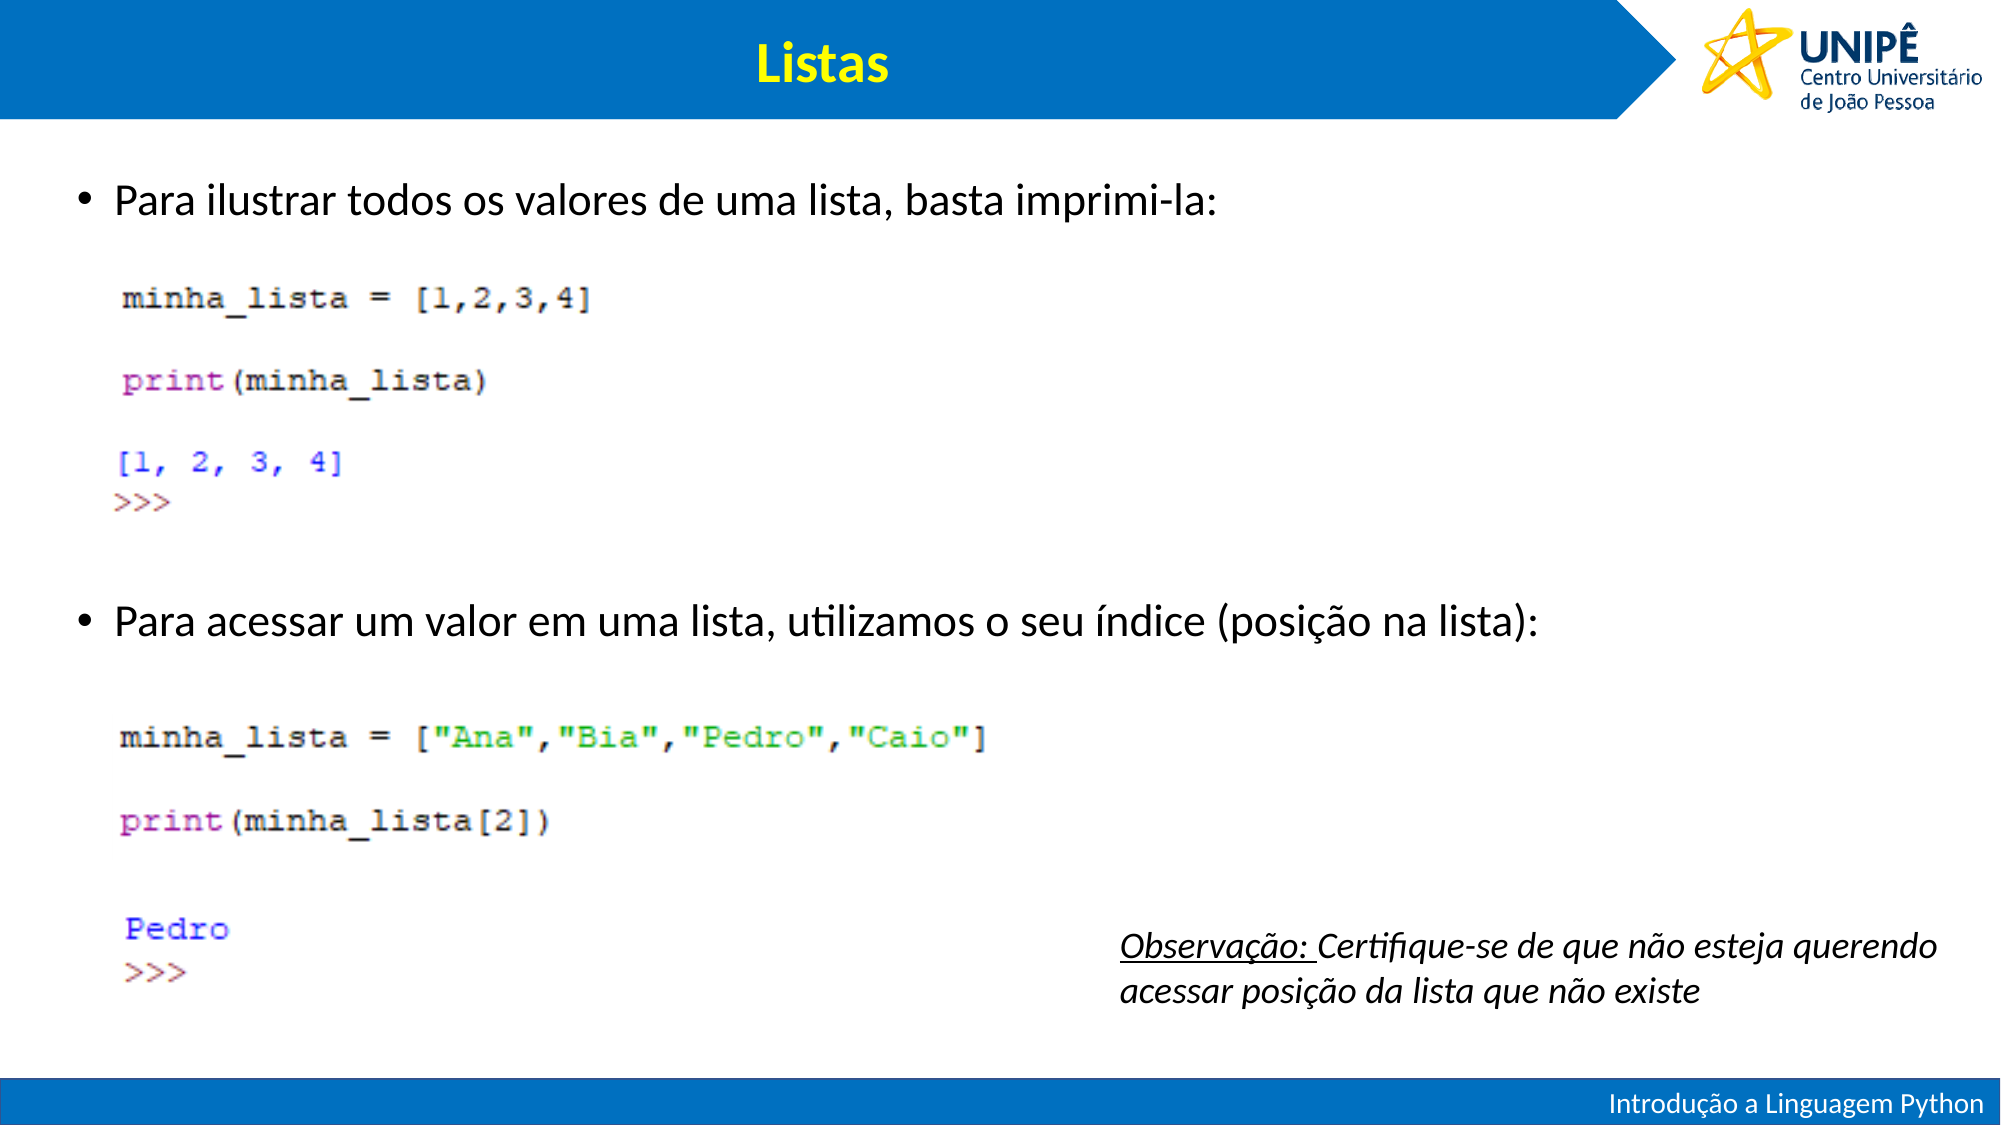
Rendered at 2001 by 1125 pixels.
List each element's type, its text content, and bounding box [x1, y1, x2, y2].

picture [110, 440, 400, 539]
text_box Observação: Certifique-se de que não esteja querendo acessar posição da lista que não existe [1104, 913, 2000, 1020]
picture [110, 908, 393, 1005]
text_box Listas [0, 0, 1677, 120]
picture [110, 714, 1066, 860]
picture [1698, 0, 1987, 175]
picture [110, 264, 666, 433]
text_box Para ilustrar todos os valores de uma lista, basta imprimi-la: Para acessar um valor em uma lista, utilizamos o seu índice (posição na lista): [61, 168, 1959, 1031]
